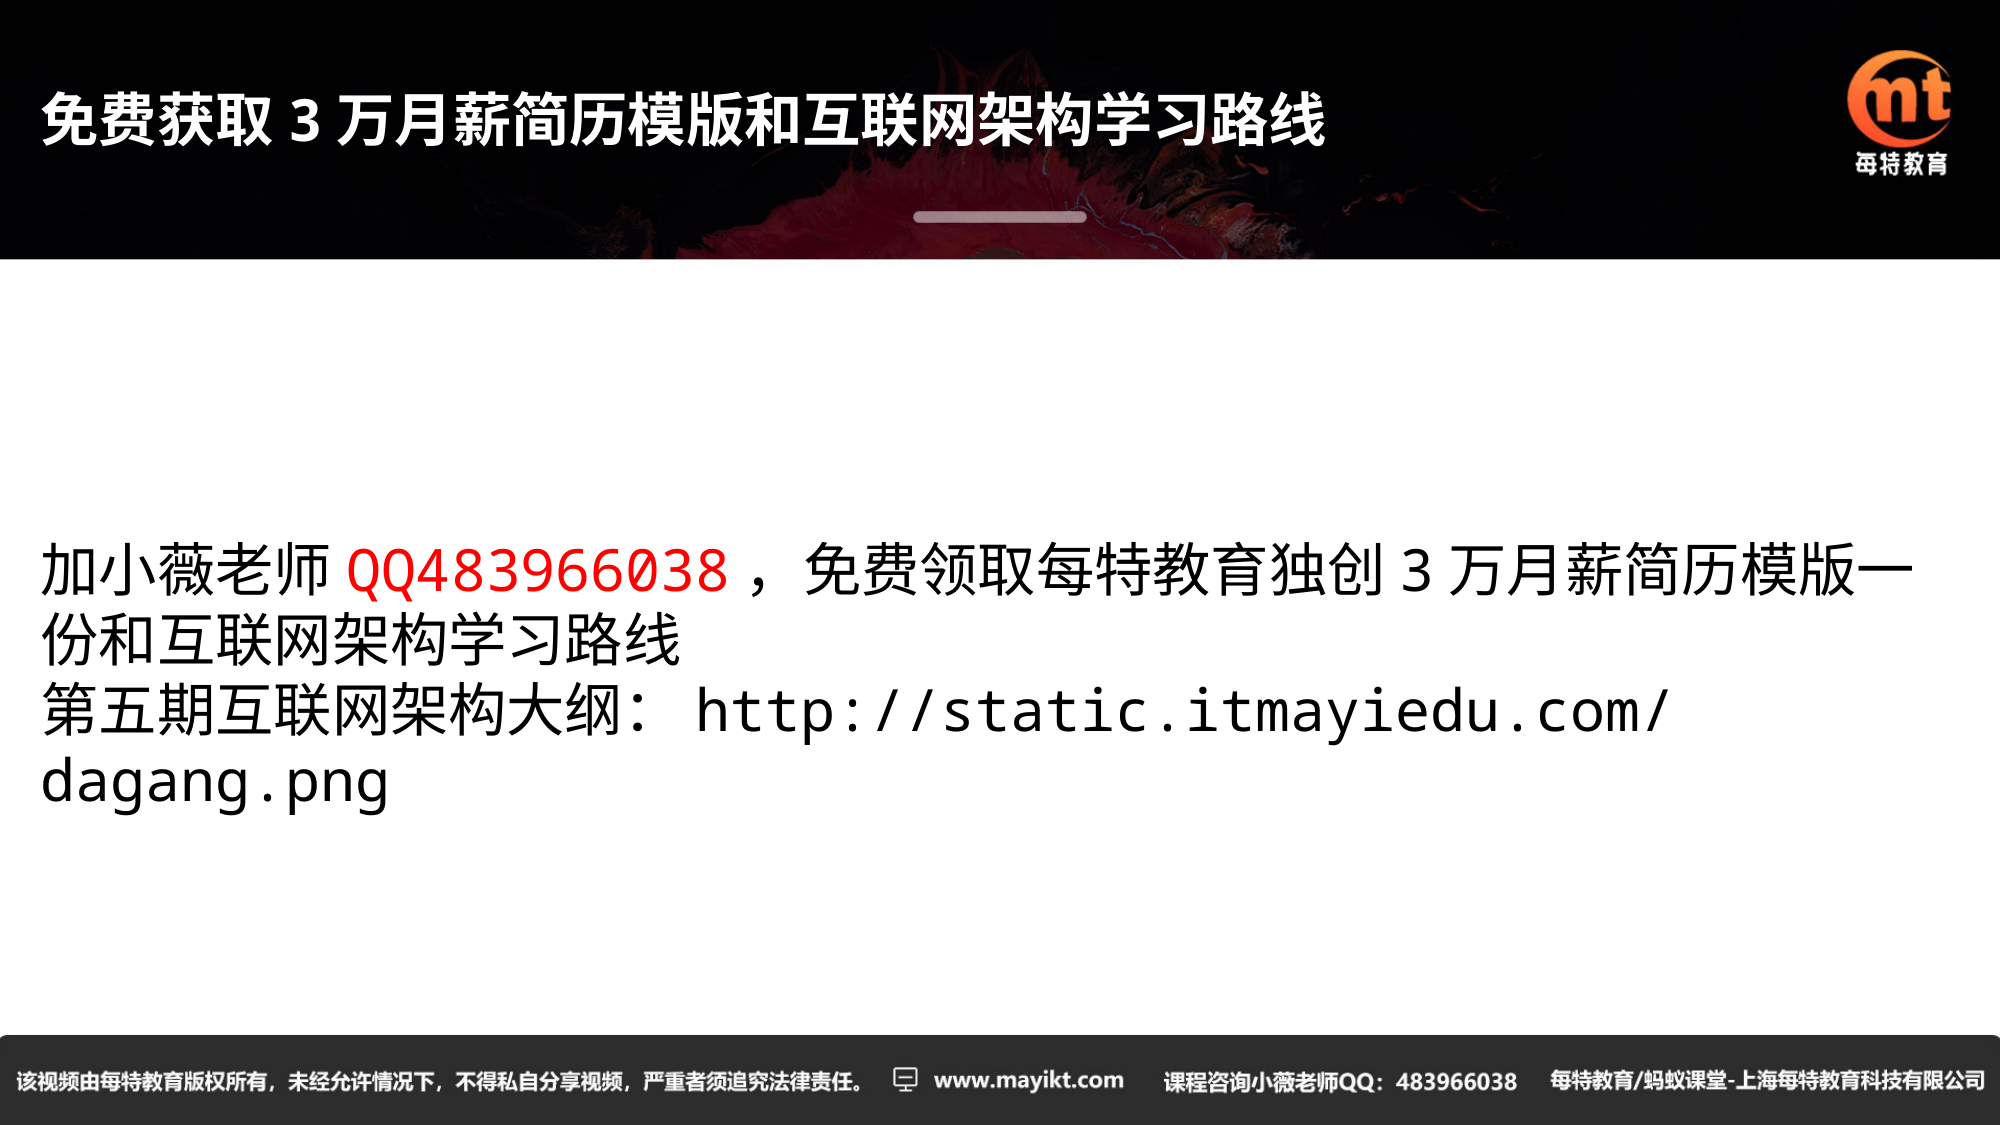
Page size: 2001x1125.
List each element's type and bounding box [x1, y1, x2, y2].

list [0, 0, 2000, 1125]
